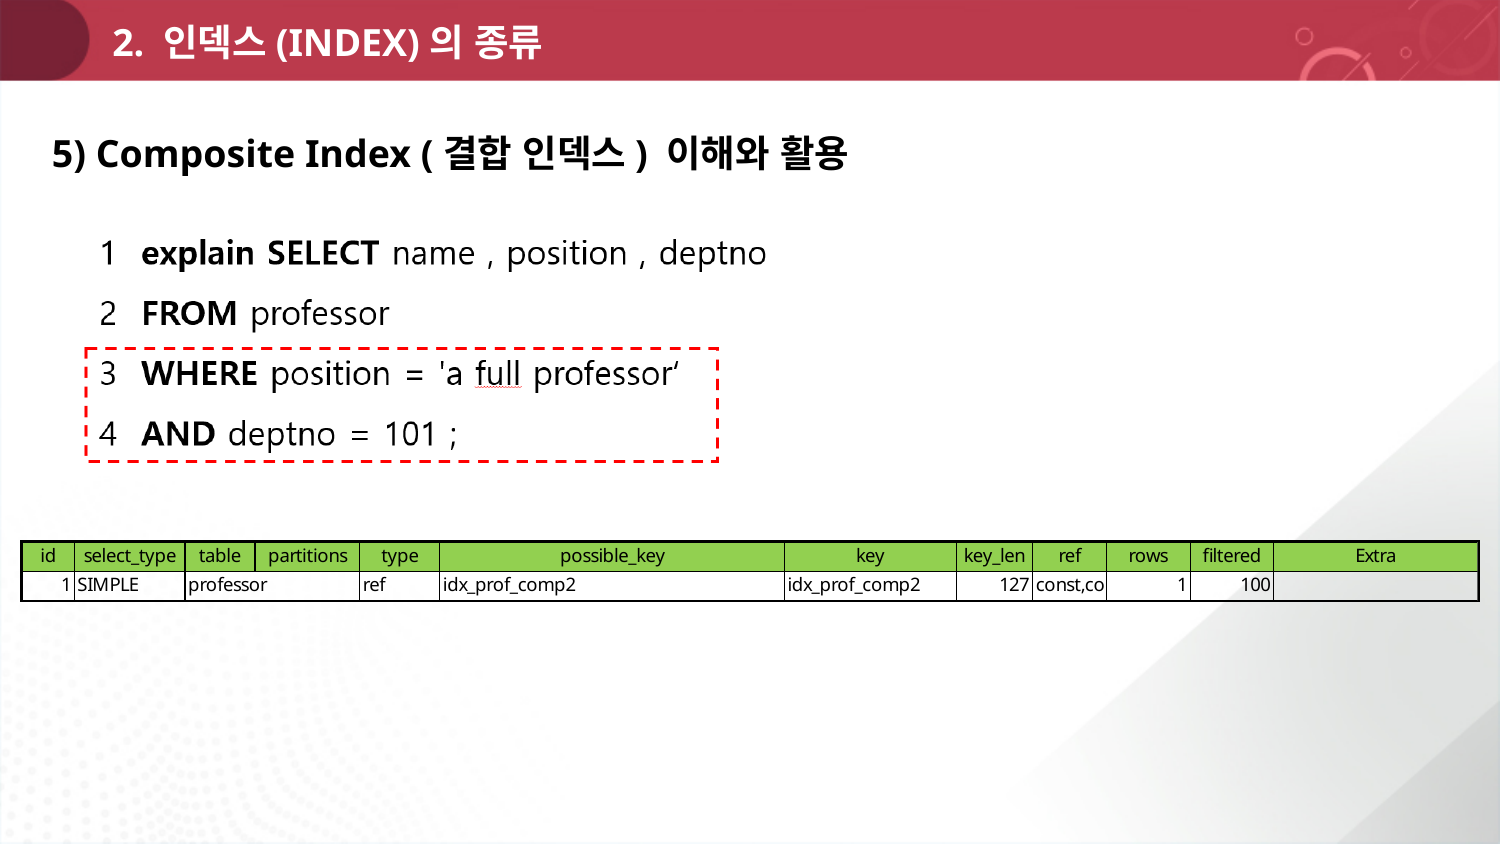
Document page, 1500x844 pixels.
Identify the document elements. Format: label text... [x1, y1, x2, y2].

picture [0, 0, 1500, 844]
text_box 5) Composite Index (결합 인덱스) 이해와 활용 [37, 122, 1189, 182]
text_box 2. 인덱스(INDEX)의 종류 [97, 12, 1031, 72]
